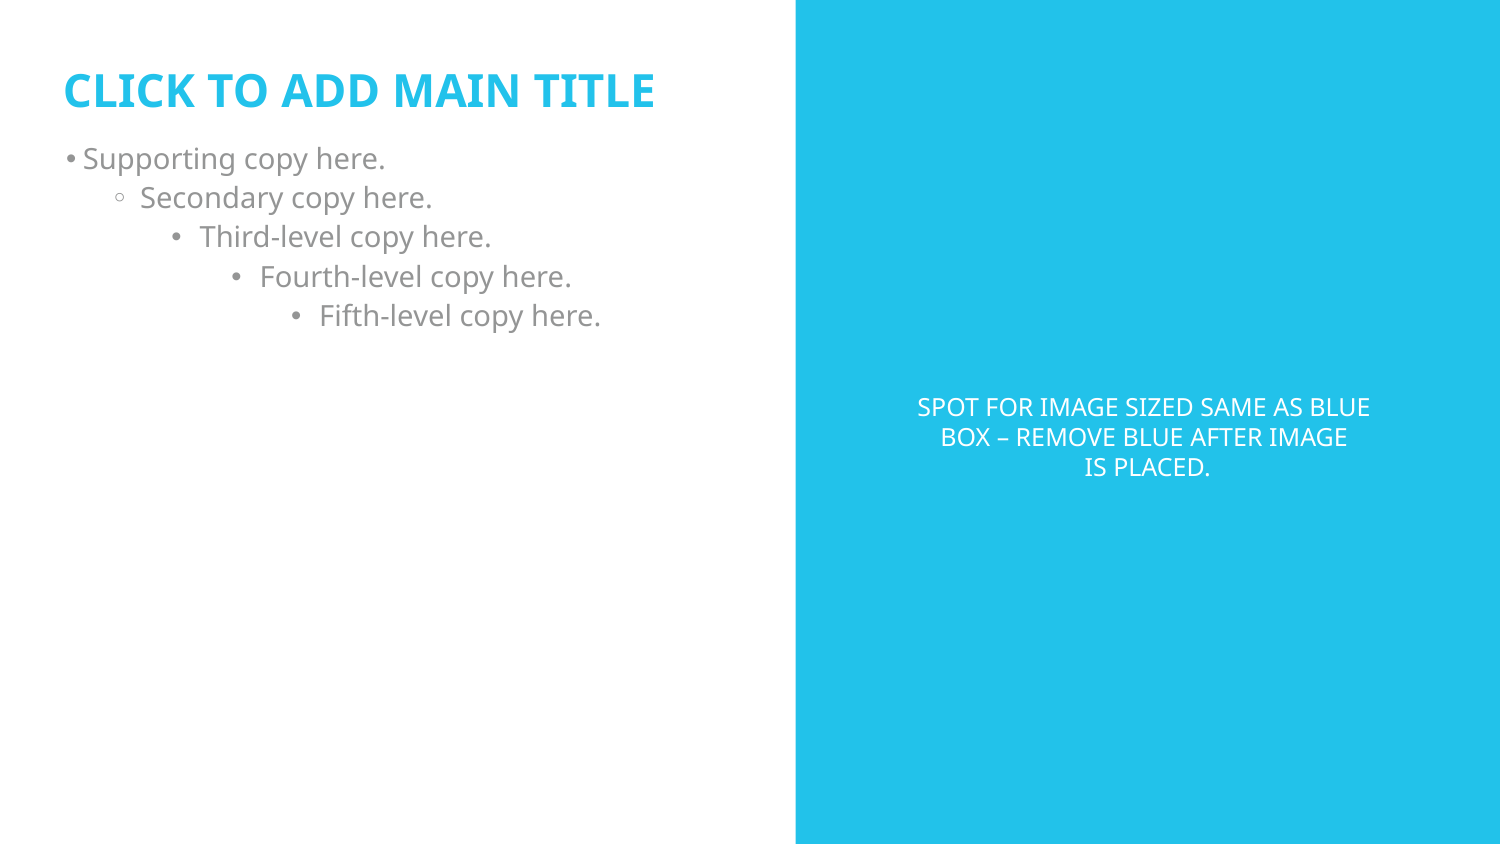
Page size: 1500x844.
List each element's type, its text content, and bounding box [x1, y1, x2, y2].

text_box SPOT FOR IMAGE SIZED SAME AS BLUE BOX – REMOVE BLUE AFTER IMAGE IS PLACED. [862, 384, 1433, 489]
text_box [795, 0, 1500, 844]
list Supporting copy here. Secondary copy here. Third-level copy here. Fourth-level copy here. Fifth-level copy here. [51, 136, 765, 538]
list CLICK TO ADD MAIN TITLE [48, 60, 761, 114]
